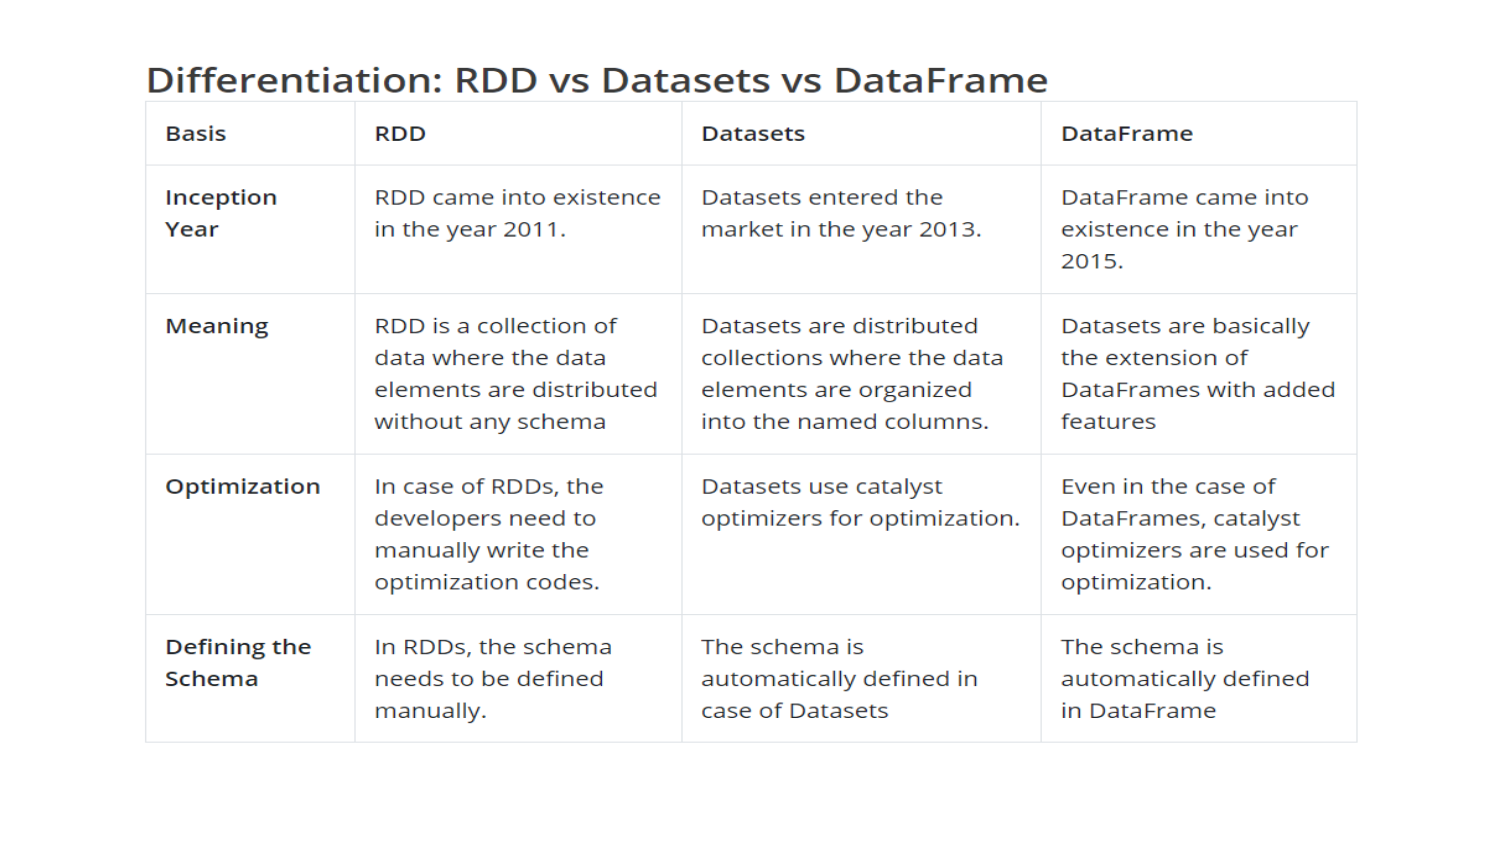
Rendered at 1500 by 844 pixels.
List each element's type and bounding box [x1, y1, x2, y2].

picture [127, 59, 1378, 748]
